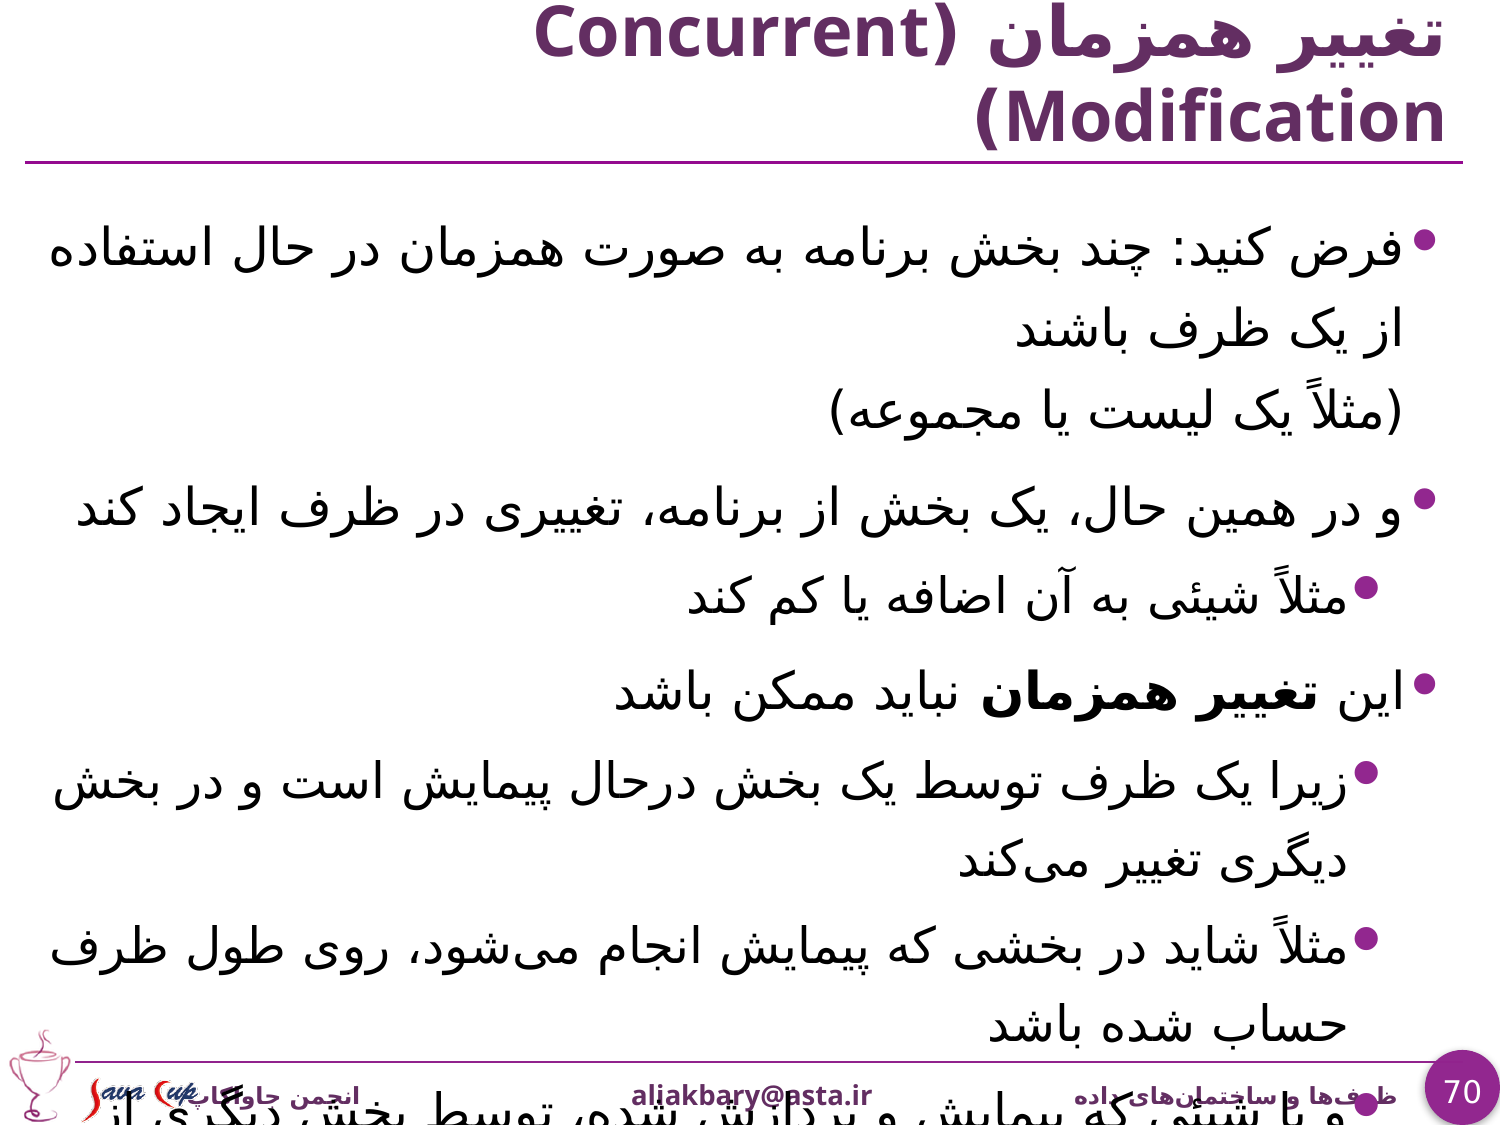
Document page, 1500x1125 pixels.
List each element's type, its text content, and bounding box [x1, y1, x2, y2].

picture [6, 1028, 75, 1125]
title تغییر همزمان (Concurrent Modification) [24, 37, 1463, 163]
list فرض کنید: چند بخش برنامه به صورت همزمان در حال استفاده از یک ظرف باشند (مثلاً یک لیست یا مجموعه) و در همین حال، یک بخش از برنامه، تغییری در ظرف ایجاد کند مثلاً شیئی به آن اضافه یا کم کند این تغییر همزمان نباید ممکن باشد زیرا یک ظرف توسط یک بخش درحال پیمایش است و در بخش دیگری تغییر می‌کند مثلاً شاید در بخشی که پیمایش انجام می‌شود، روی طول ظرف حساب شده باشد و یا شیئی که پیمایش و پردازش شده، توسط بخش دیگری از برنامه حذف شود جاوا از تغییر همزمان جلوگیری می‌کند [24, 187, 1463, 1063]
picture [79, 1076, 200, 1125]
